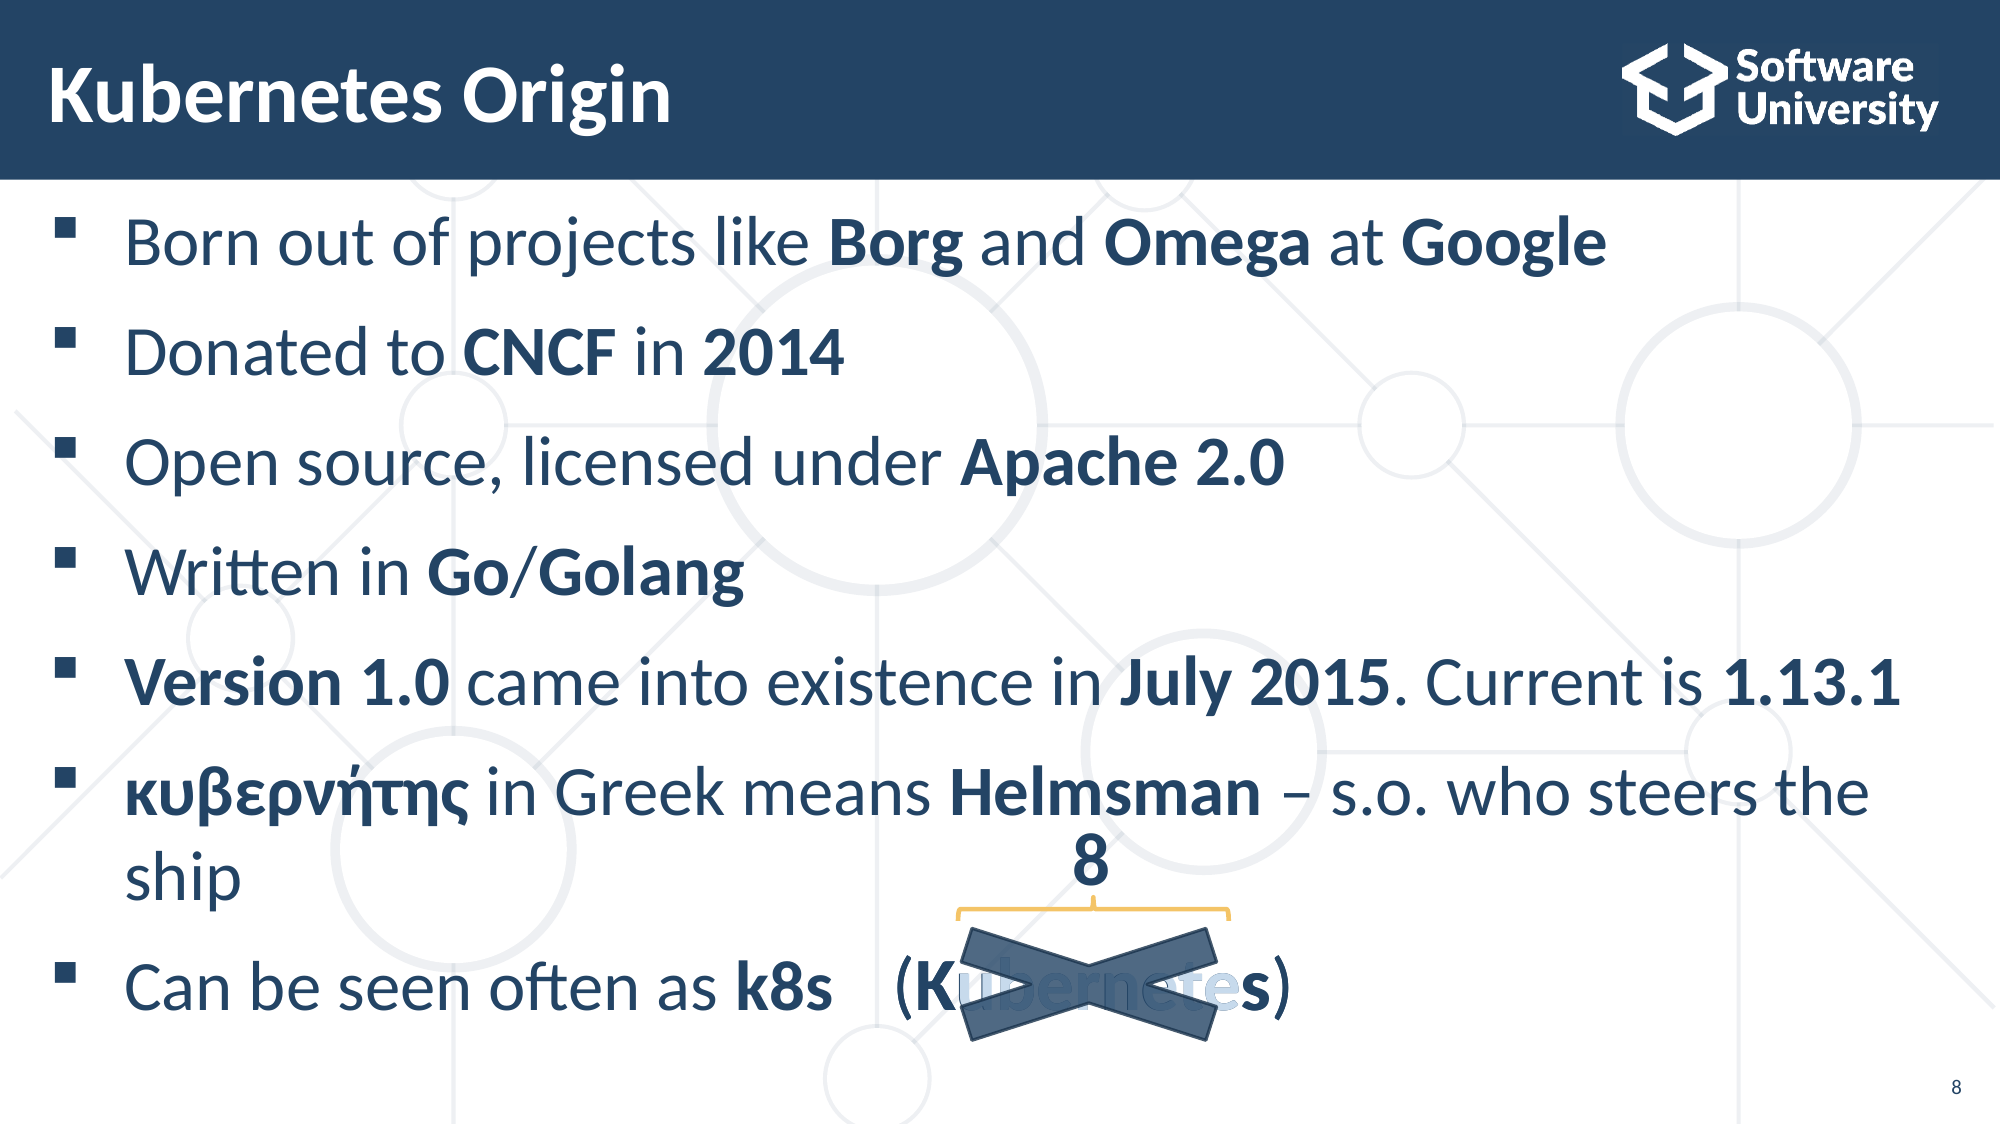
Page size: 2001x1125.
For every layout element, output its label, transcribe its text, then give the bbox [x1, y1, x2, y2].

list Born out of projects like Borg and Omega at Google Donated to CNCF in 2014 Open source, licensed under Apache 2.0 Written in Go/Golang Version 1.0 came into existence in July 2015. Current is 1.13.1 κυβερνήτης in Greek means Helmsman – s.o. who steers the ship Can be seen often as k8s [31, 188, 1968, 1103]
title Kubernetes Origin [31, 16, 1591, 162]
text_box 8 [1049, 784, 1177, 919]
text_box [959, 926, 1219, 1043]
text_box [957, 908, 1230, 921]
text_box (Kubernetes) [869, 909, 1318, 1044]
picture [1622, 43, 1939, 136]
